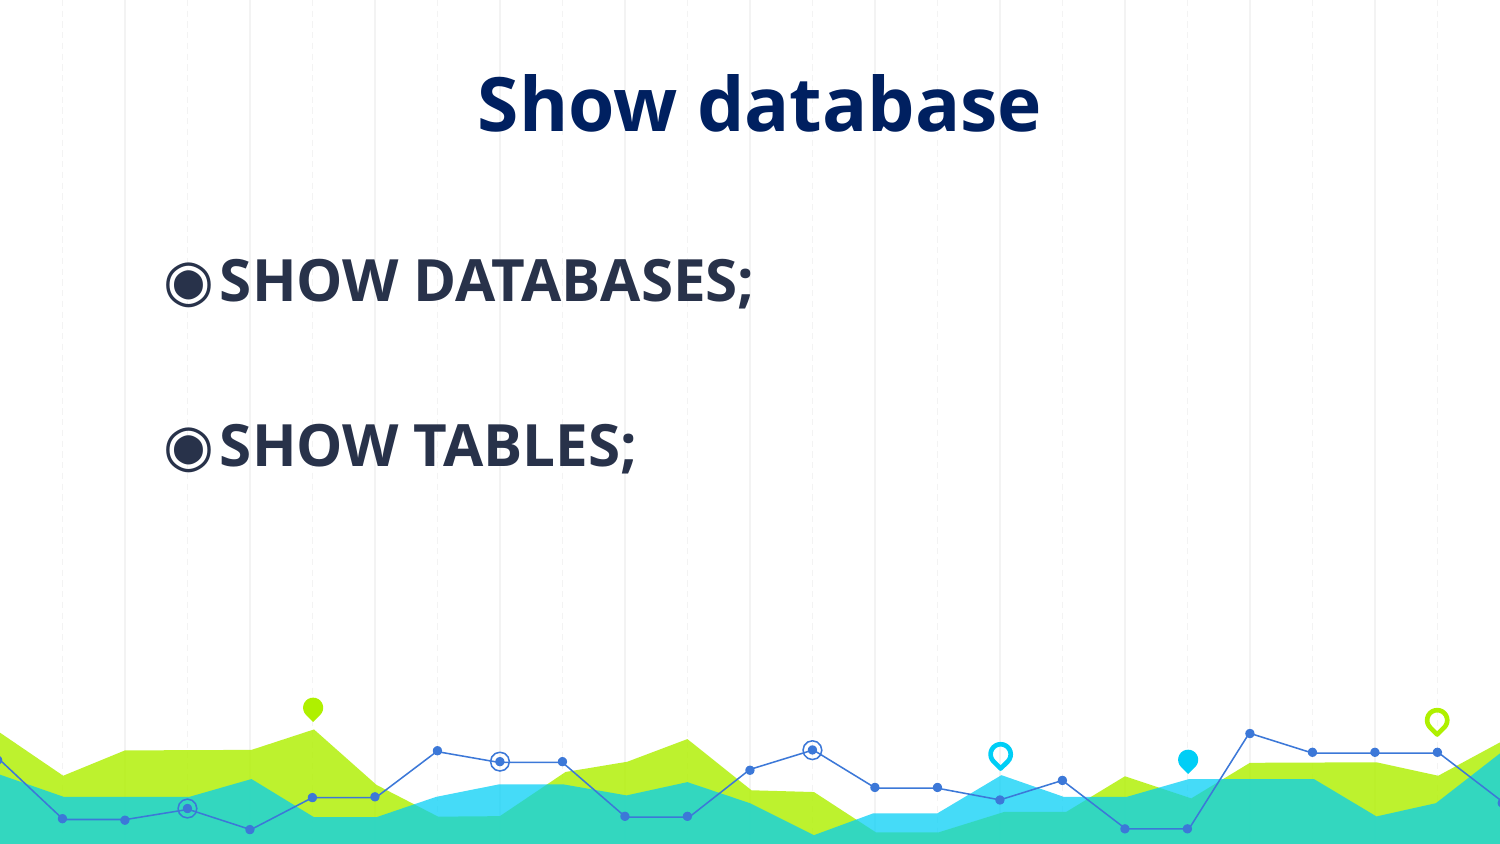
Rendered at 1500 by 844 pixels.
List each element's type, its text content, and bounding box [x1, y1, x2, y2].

list SHOW DATABASES; SHOW TABLES; [130, 170, 1436, 609]
title Show database [9, 44, 1500, 162]
